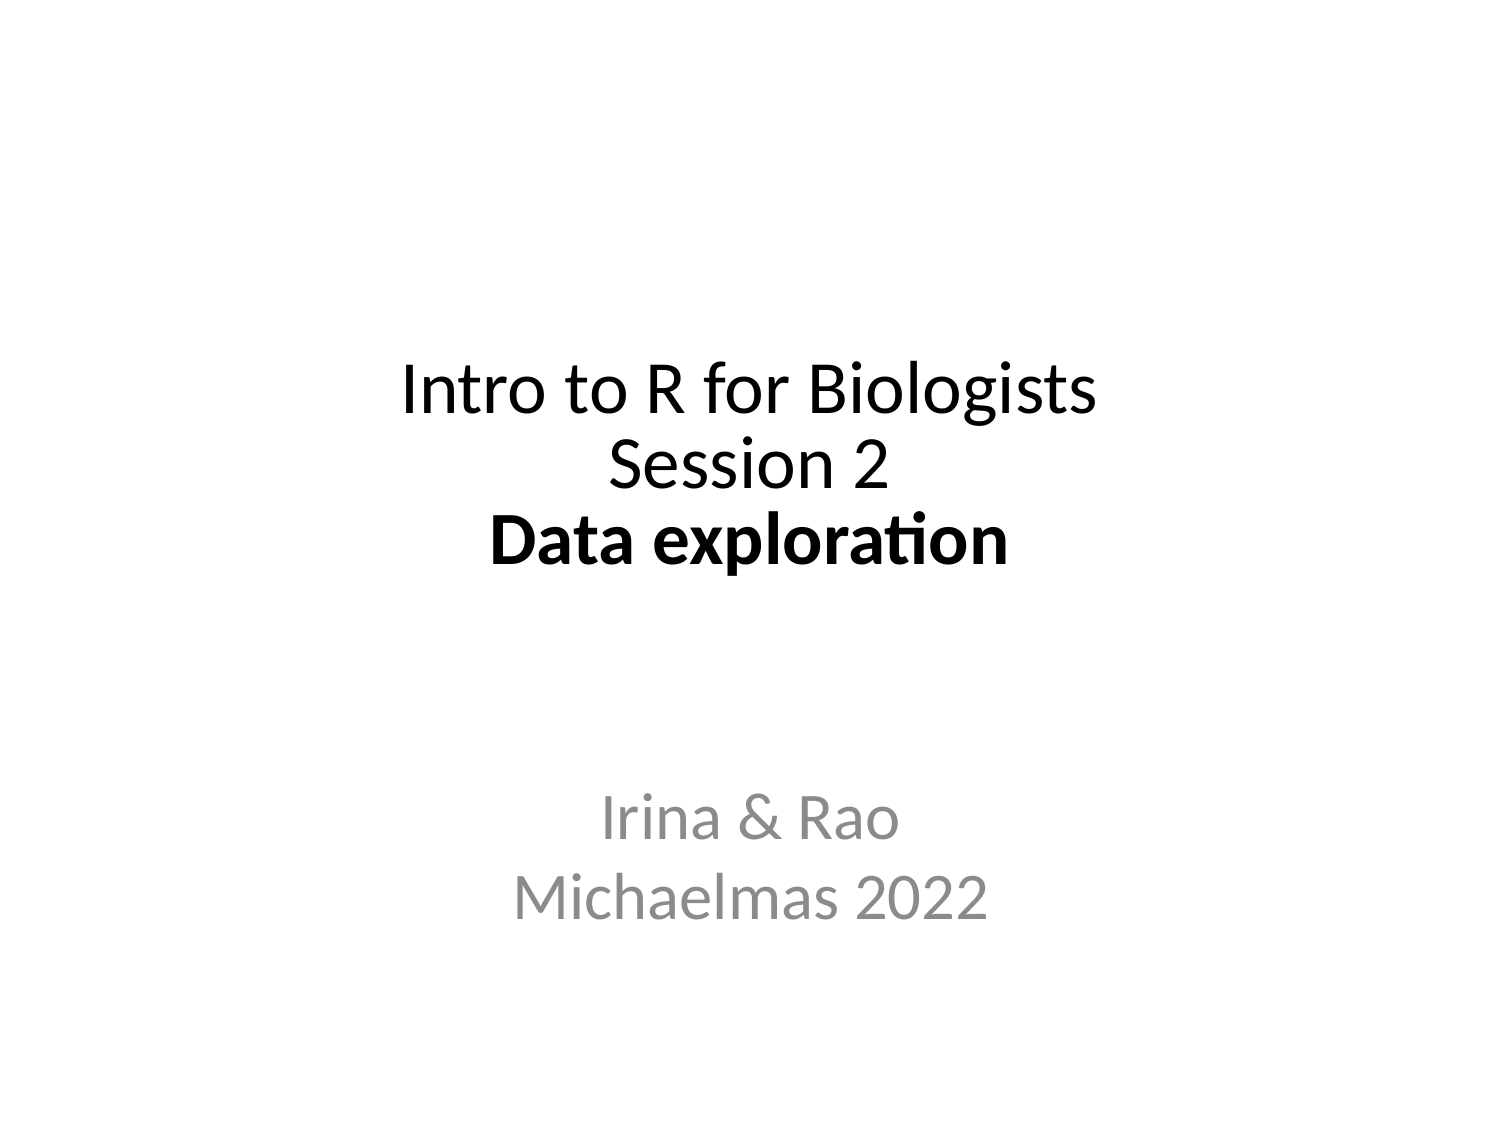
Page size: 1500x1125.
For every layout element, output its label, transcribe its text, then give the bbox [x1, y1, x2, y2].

text_box Intro to R for Biologists Session 2 Data exploration [112, 349, 1388, 591]
text_box Irina & Rao Michaelmas 2022 [226, 781, 1276, 1070]
